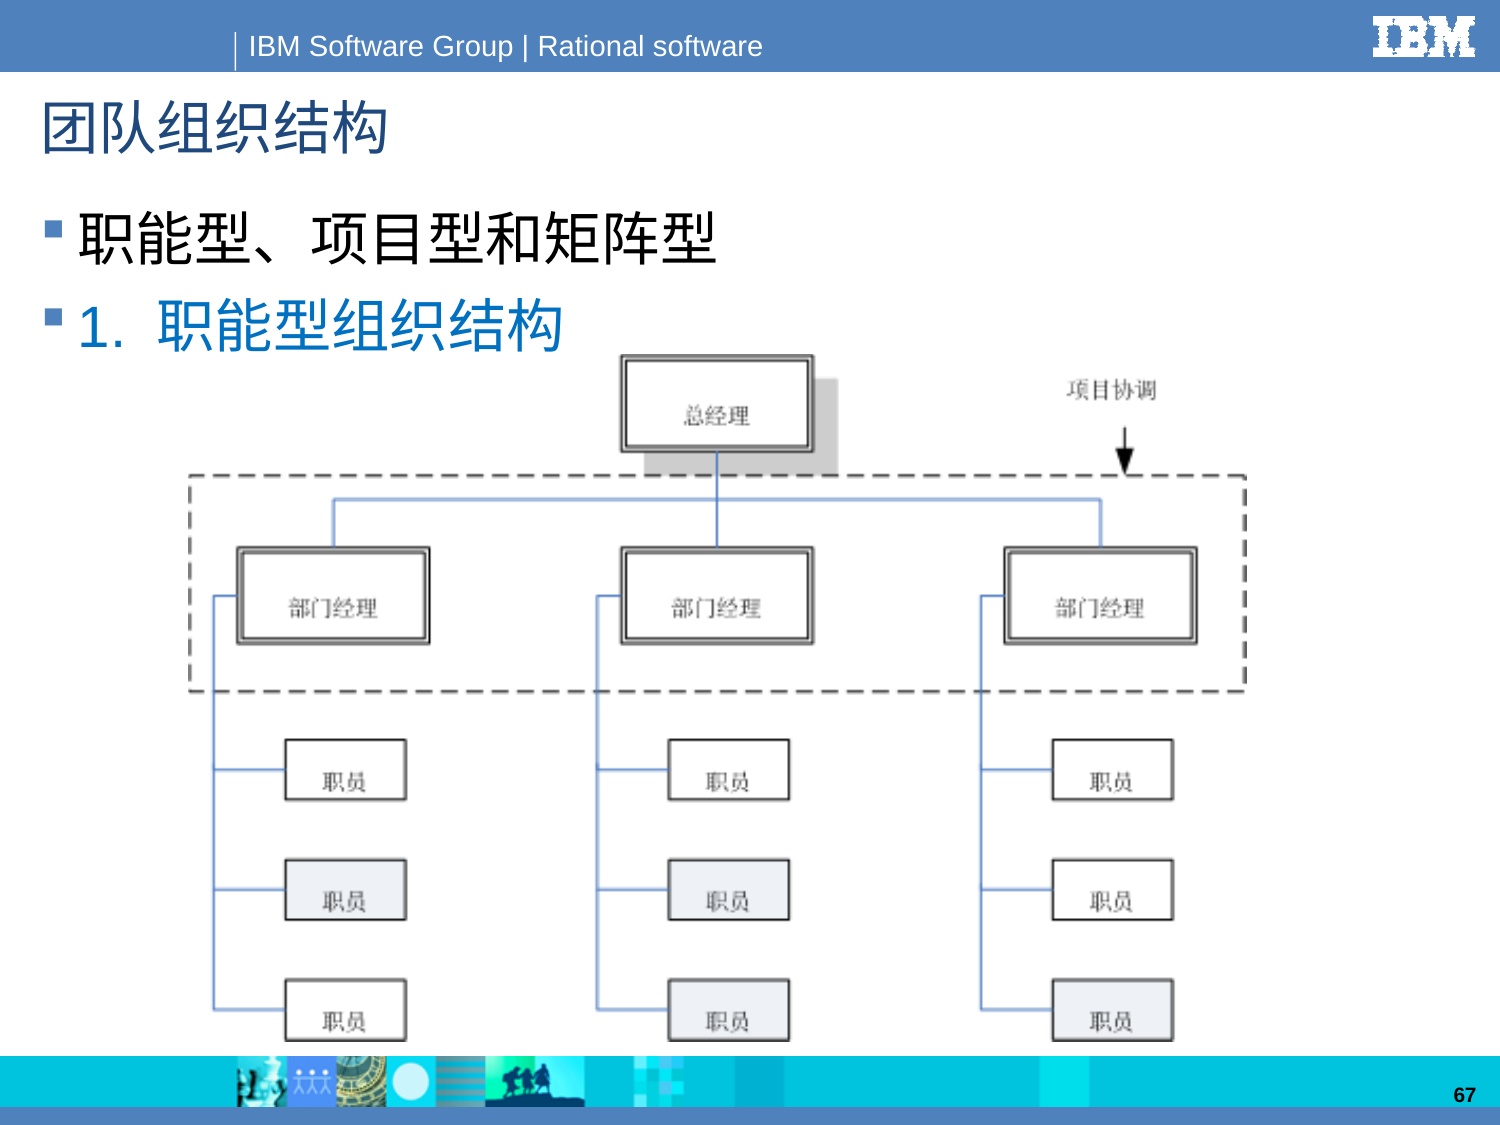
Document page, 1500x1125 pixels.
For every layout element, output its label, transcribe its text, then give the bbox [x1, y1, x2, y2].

picture [0, 1056, 1500, 1107]
picture [187, 354, 1247, 1042]
slide_number 67 [1366, 1081, 1477, 1107]
list 职能型、项目型和矩阵型 1. 职能型组织结构 [25, 187, 1477, 1042]
title 团队组织结构 [25, 91, 1477, 171]
